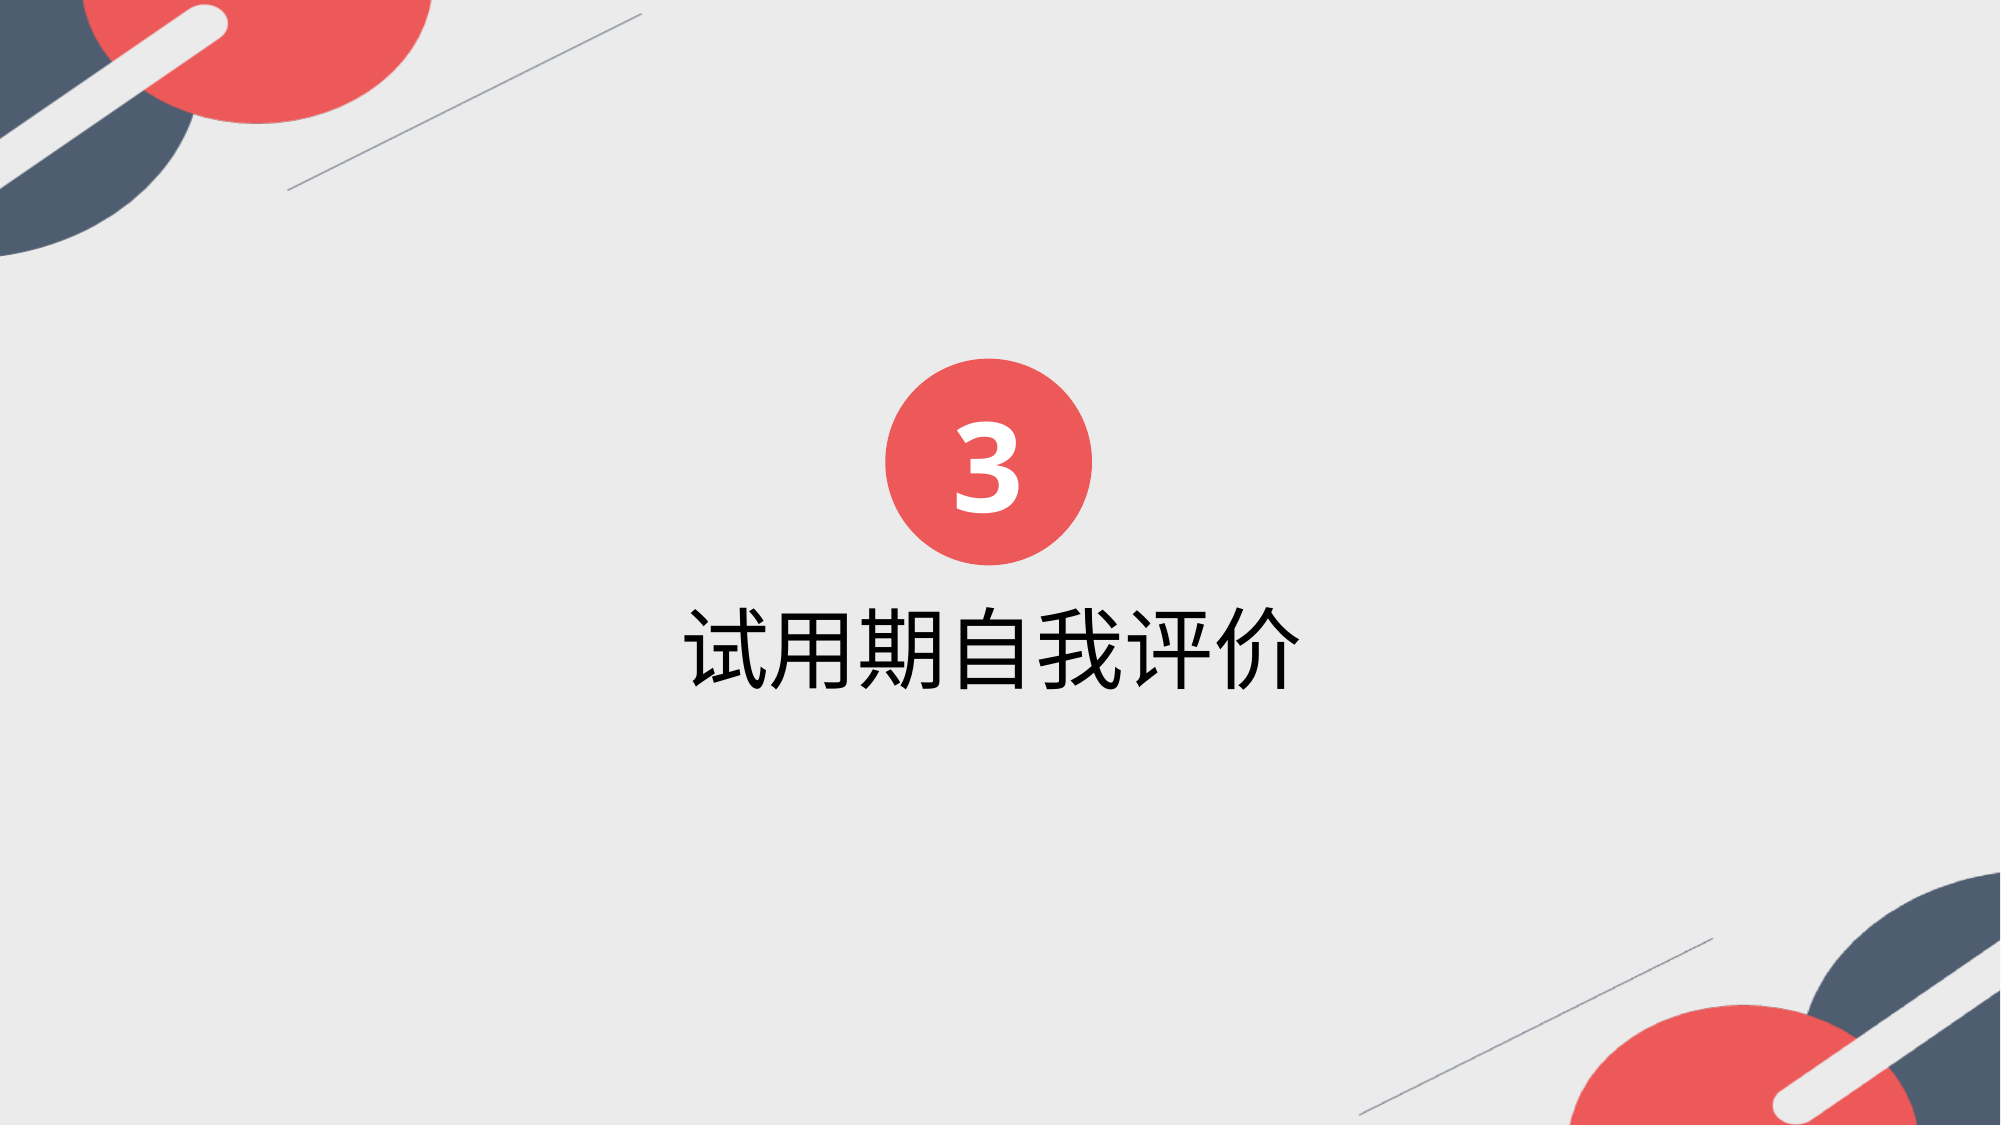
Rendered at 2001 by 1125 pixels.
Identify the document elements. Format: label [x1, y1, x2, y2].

text_box [0, 0, 2000, 1125]
